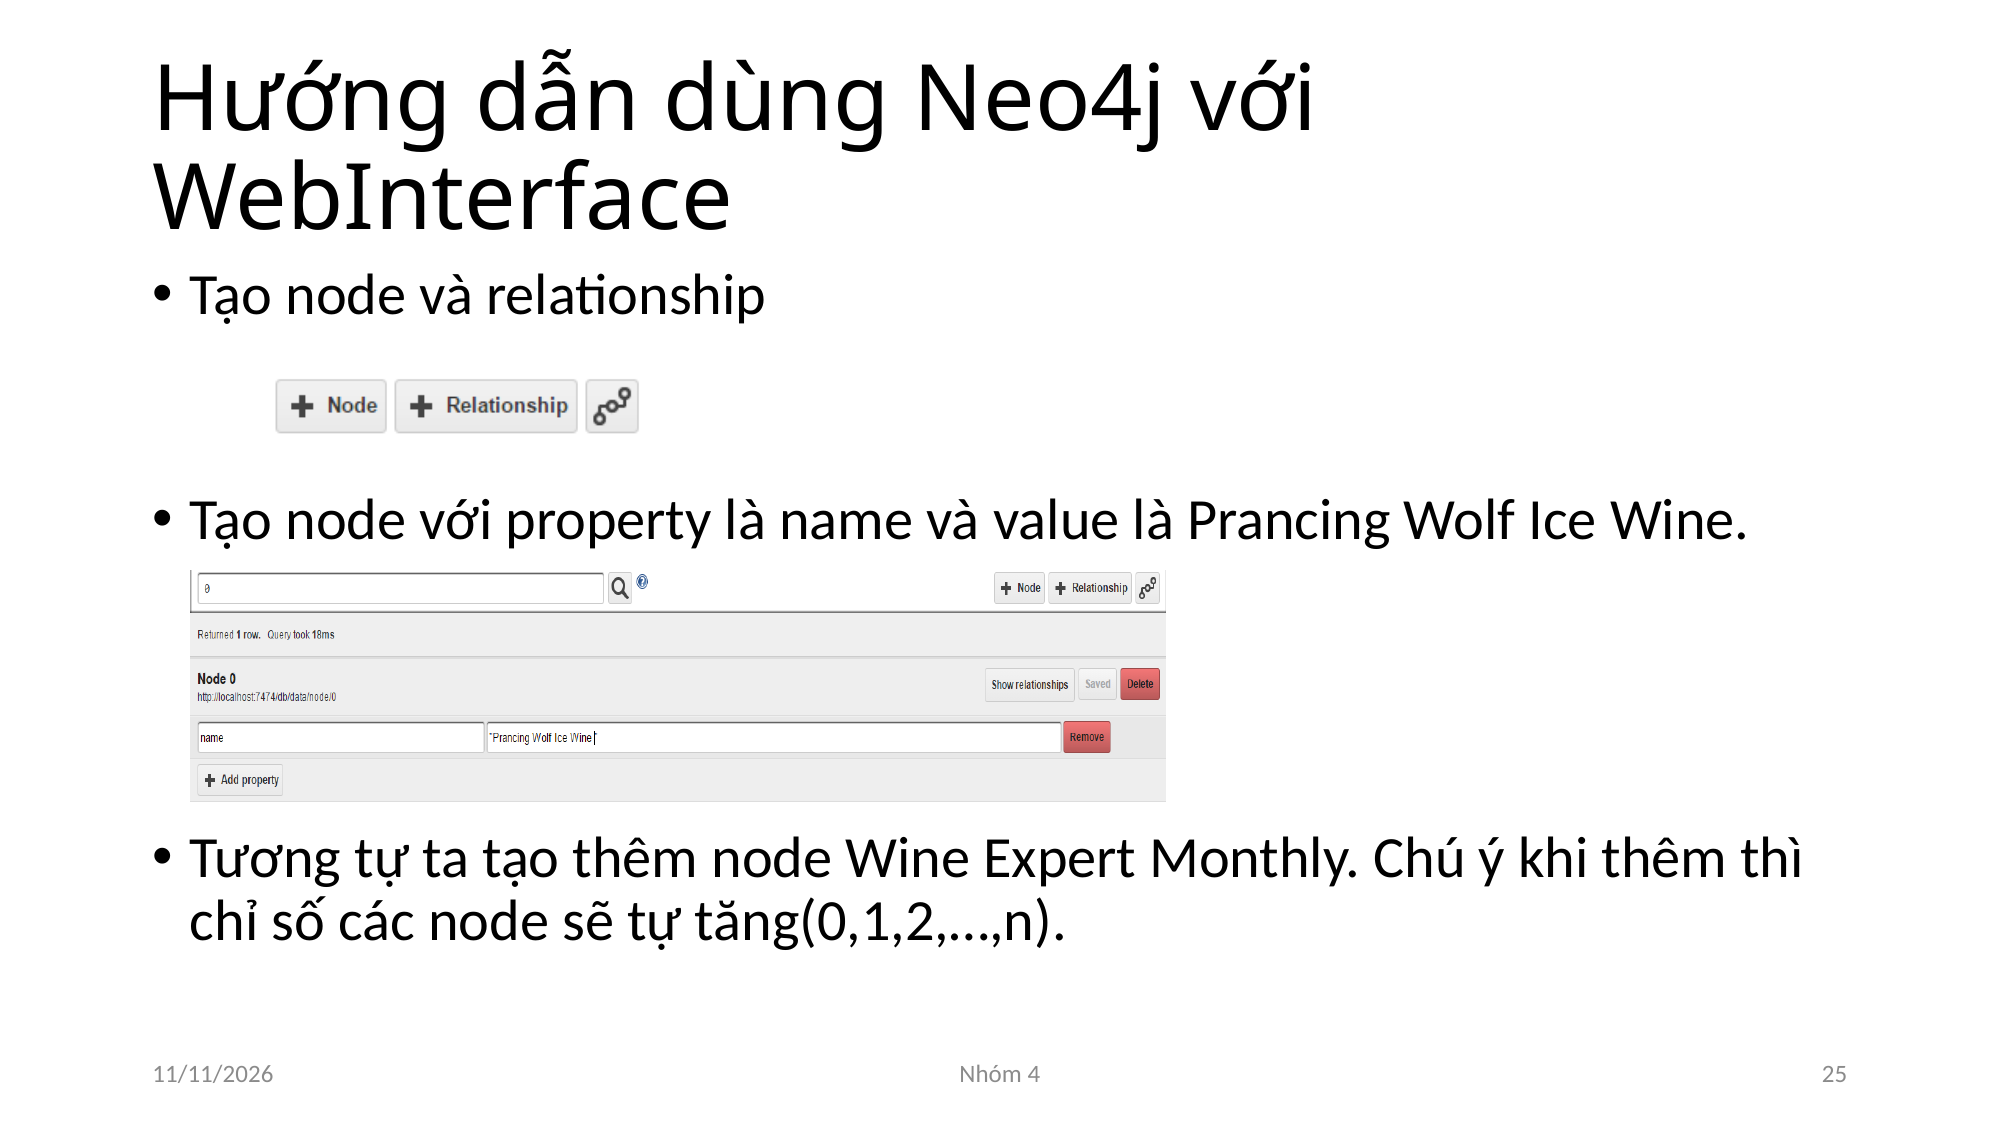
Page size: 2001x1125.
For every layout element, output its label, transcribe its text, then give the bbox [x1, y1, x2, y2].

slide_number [137, 1042, 588, 1103]
list Tạo node và relationship Tạo node với property là name và value là Prancing Wolf Ice Wine. Tương tự ta tạo thêm node Wine Expert Monthly. Chú ý khi thêm thì chỉ số các node sẽ tự tăng(0,1,2,…,n). [137, 256, 1863, 1014]
picture [190, 570, 1166, 802]
picture [243, 370, 650, 451]
slide_number 25 [1412, 1042, 1863, 1103]
footer Nhóm 4 [662, 1042, 1338, 1103]
title Hướng dẫn dùng Neo4j với WebInterface [137, 59, 1863, 241]
